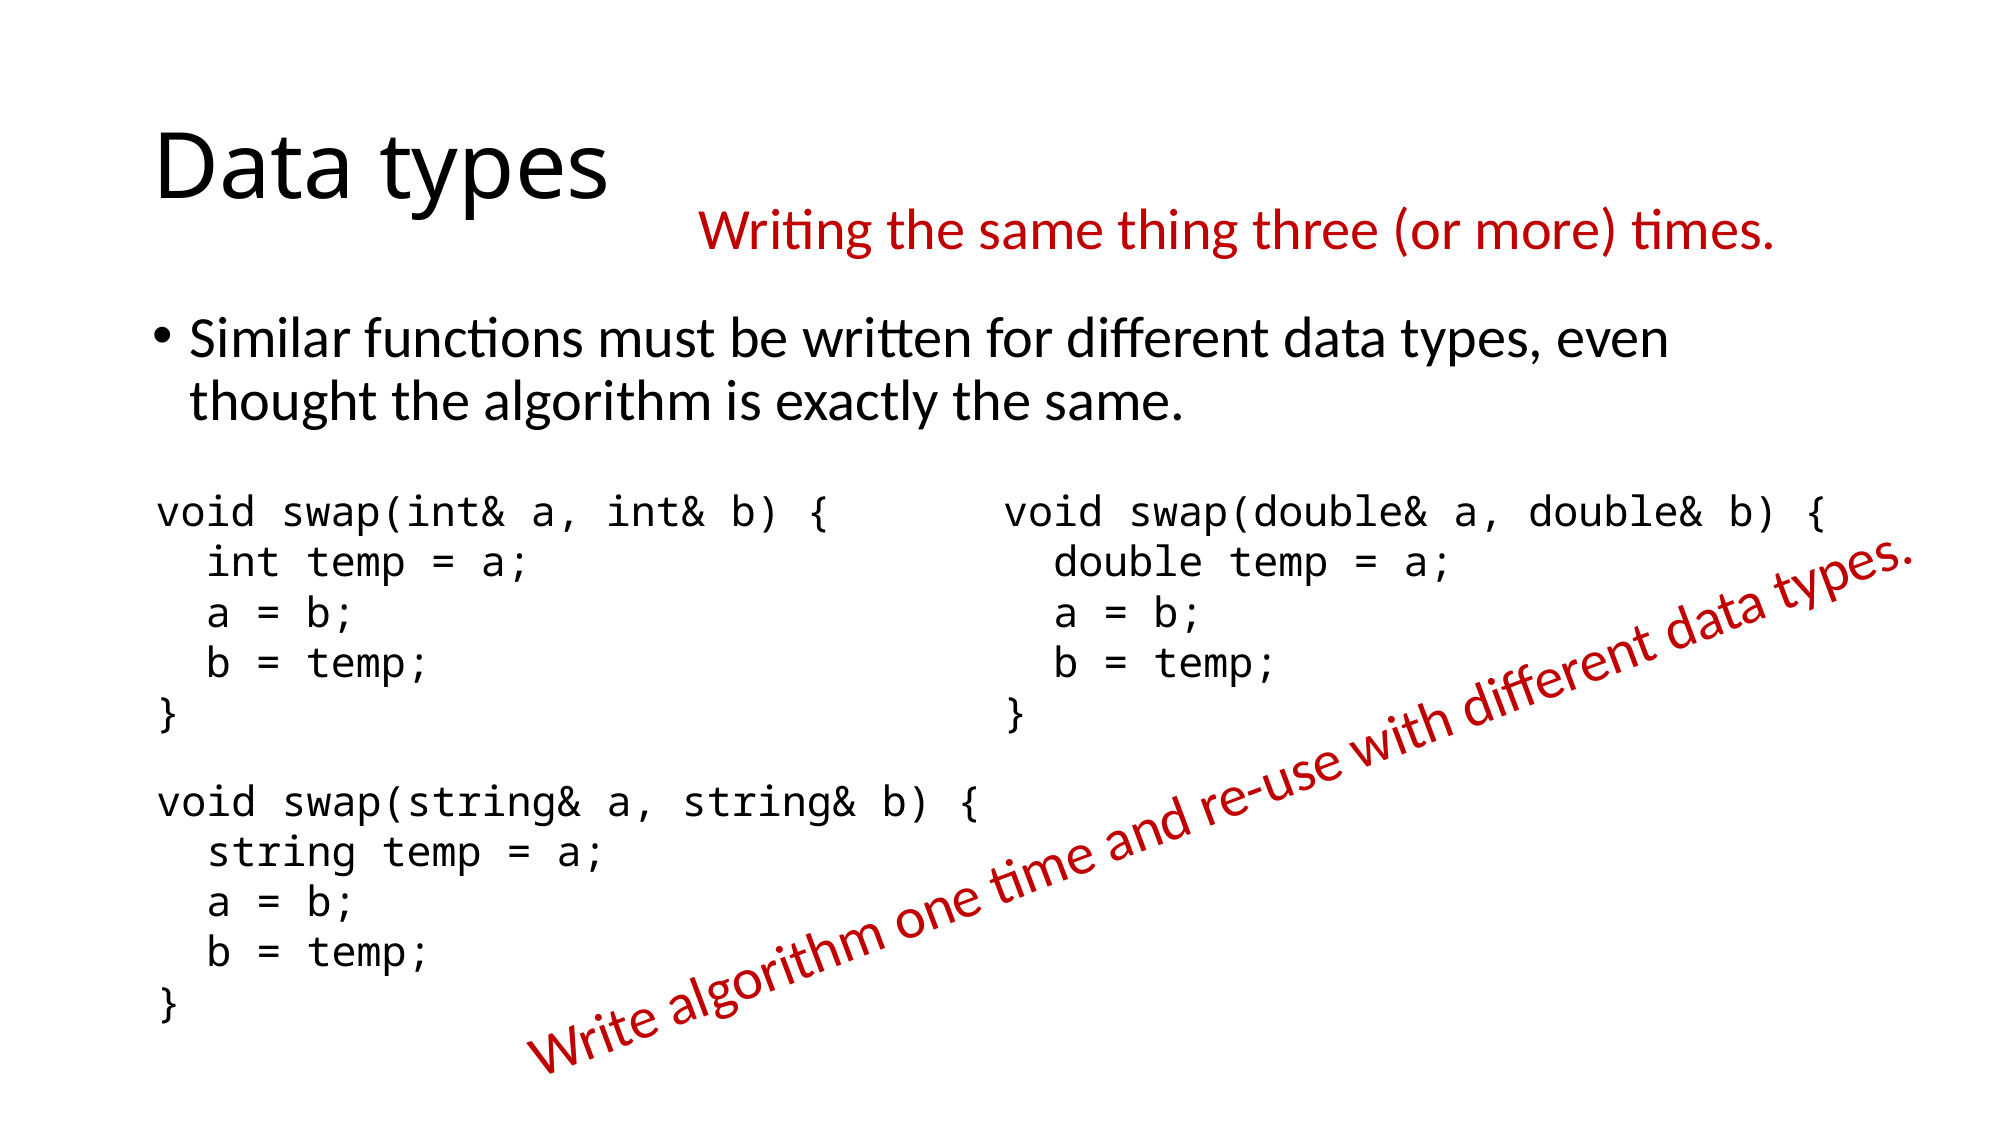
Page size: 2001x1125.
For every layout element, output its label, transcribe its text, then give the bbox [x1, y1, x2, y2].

text_box void swap(double& a, double& b) { double temp = a; a = b; b = temp; } [988, 477, 1844, 743]
title Data types [137, 59, 1863, 278]
text_box void swap(string& a, string& b) { string temp = a; a = b; b = temp; } [141, 767, 997, 1033]
text_box Write algorithm one time and re-use with different data types. [502, 494, 1937, 1102]
list Similar functions must be written for different data types, even thought the algorithm is exactly the same. [137, 299, 1863, 1014]
text_box Writing the same thing three (or more) times. [684, 184, 1793, 269]
text_box void swap(int& a, int& b) { int temp = a; a = b; b = temp; } [140, 477, 846, 743]
